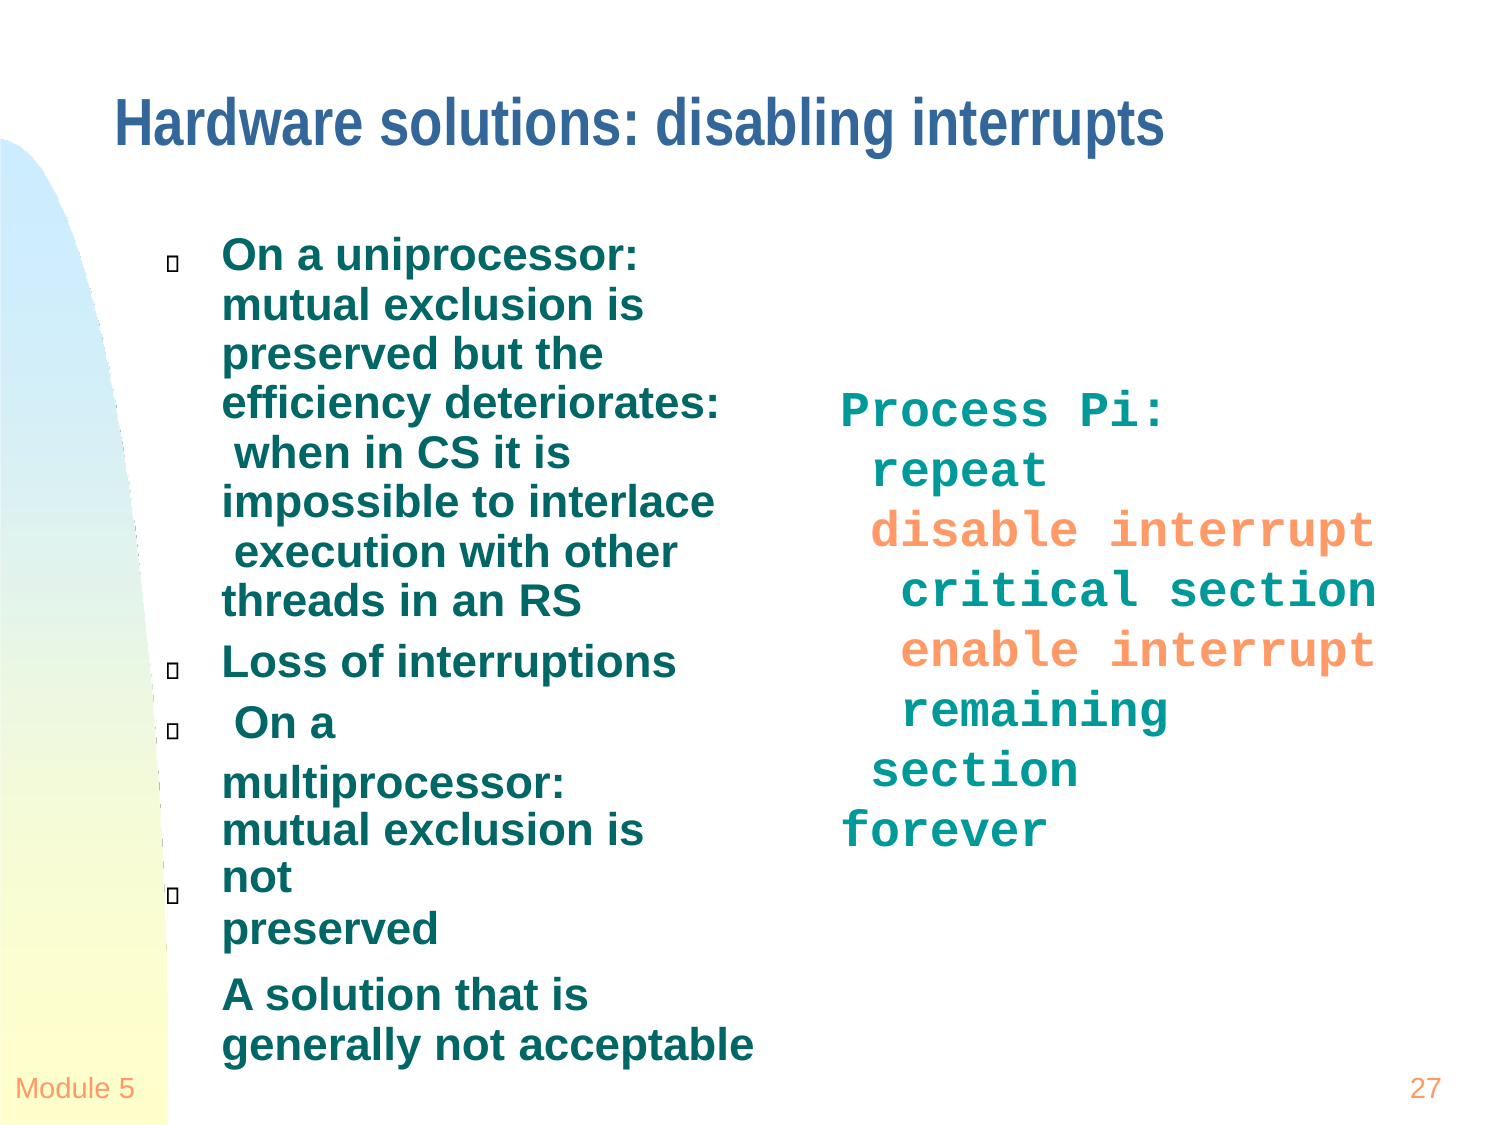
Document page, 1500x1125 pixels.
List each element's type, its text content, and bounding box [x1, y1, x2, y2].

text_box [165, 878, 195, 910]
text_box [165, 246, 195, 278]
slide_number 27 [1403, 1069, 1449, 1125]
text_box [165, 653, 195, 685]
text_box [165, 714, 195, 745]
text_box On a uniprocessor: mutual exclusion is preserved but the efficiency deteriorates: when in CS it is impossible to interlace execution with other threads in an RS Loss of interruptions On a multiprocessor: mutual exclusion is not preserved A solution that is generally not acceptable [219, 223, 759, 1071]
title Hardware solutions: disabling interrupts [112, 77, 1449, 268]
picture [0, 138, 169, 1125]
footer Module 5 [12, 1069, 137, 1125]
text_box Process Pi: repeat disable interrupt critical section enable interrupt remaining section forever [838, 374, 1382, 857]
